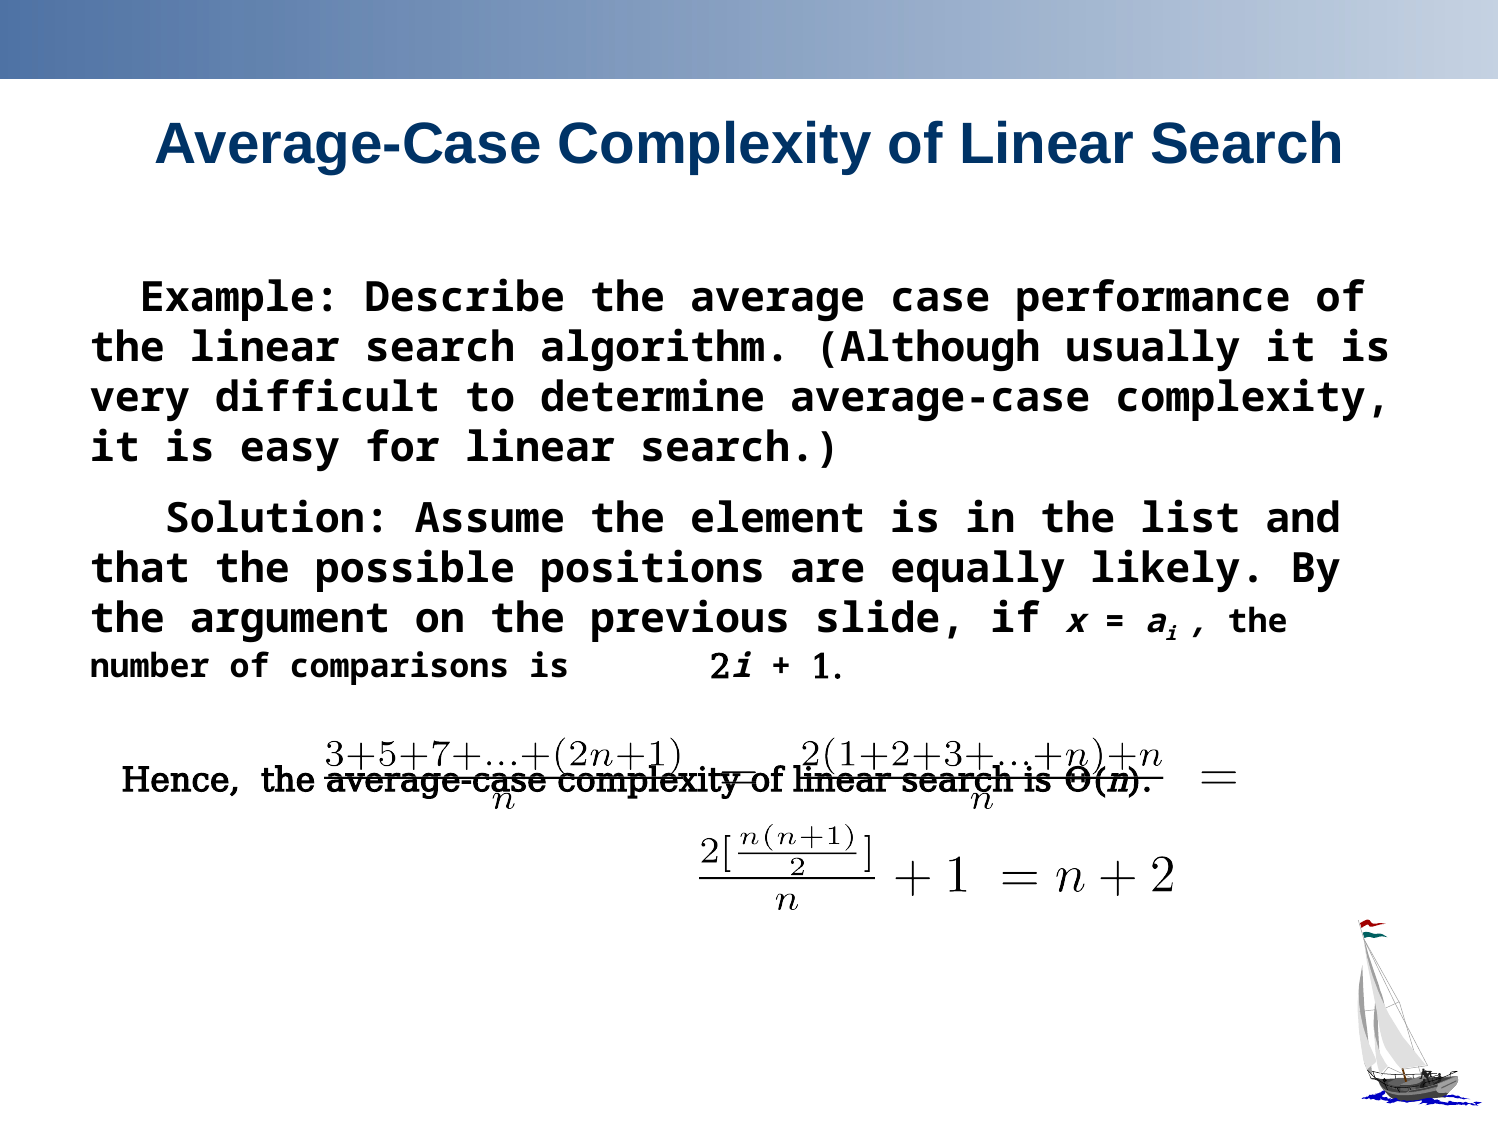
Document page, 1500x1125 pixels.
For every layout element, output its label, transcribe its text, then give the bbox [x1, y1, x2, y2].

picture [699, 824, 1173, 910]
picture [799, 737, 1236, 810]
picture [0, 0, 1500, 79]
picture [324, 737, 756, 810]
list Example: Describe the average case performance of the linear search algorithm. (Although usually it is very difficult to determine average-case complexity, it is easy for linear search.) Solution: Assume the element is in the list and that the possible positions are equally likely. By the argument on the previous slide, if x = ai , the number of comparisons is 2i + 1. Hence, the average-case complexity of linear search is Θ(n). [75, 262, 1425, 1005]
title Average-Case Complexity of Linear Search [75, 97, 1425, 205]
